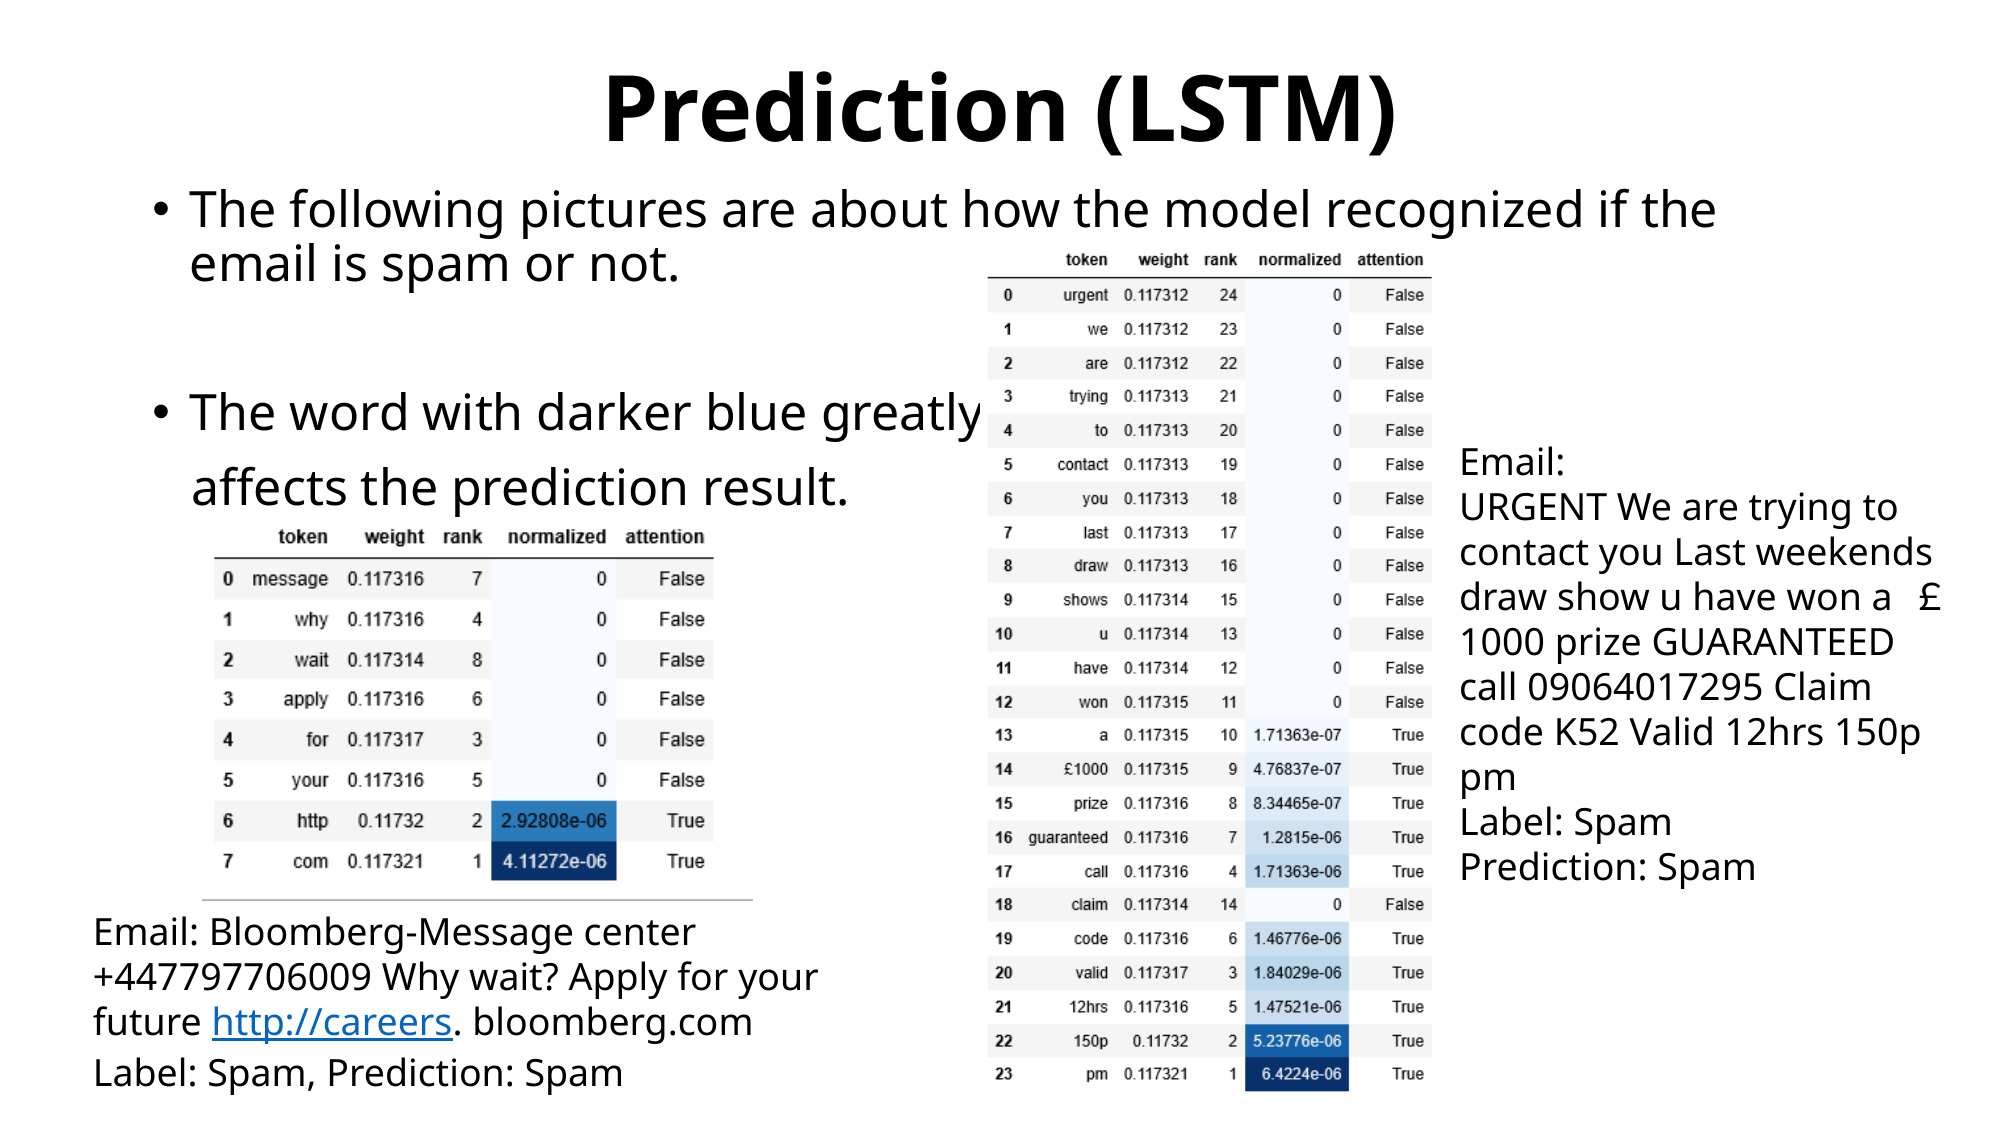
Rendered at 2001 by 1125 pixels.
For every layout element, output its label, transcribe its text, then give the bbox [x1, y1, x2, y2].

picture [980, 243, 1445, 1098]
picture [202, 517, 753, 901]
text_box Email: URGENT We are trying to contact you Last weekends draw show u have won a ￡1000 prize GUARANTEED call 09064017295 Claim code K52 Valid 12hrs 150p pm Label: Spam Prediction: Spam [1445, 430, 1969, 896]
list The following pictures are about how the model recognized if the email is spam or not. The word with darker blue greatly affects the prediction result. [137, 176, 1863, 891]
text_box Email: Bloomberg-Message center +447797706009 Why wait? Apply for your future http://careers. bloomberg.com Label: Spam, Prediction: Spam [78, 900, 952, 1102]
title Prediction (LSTM) [137, 3, 1863, 176]
